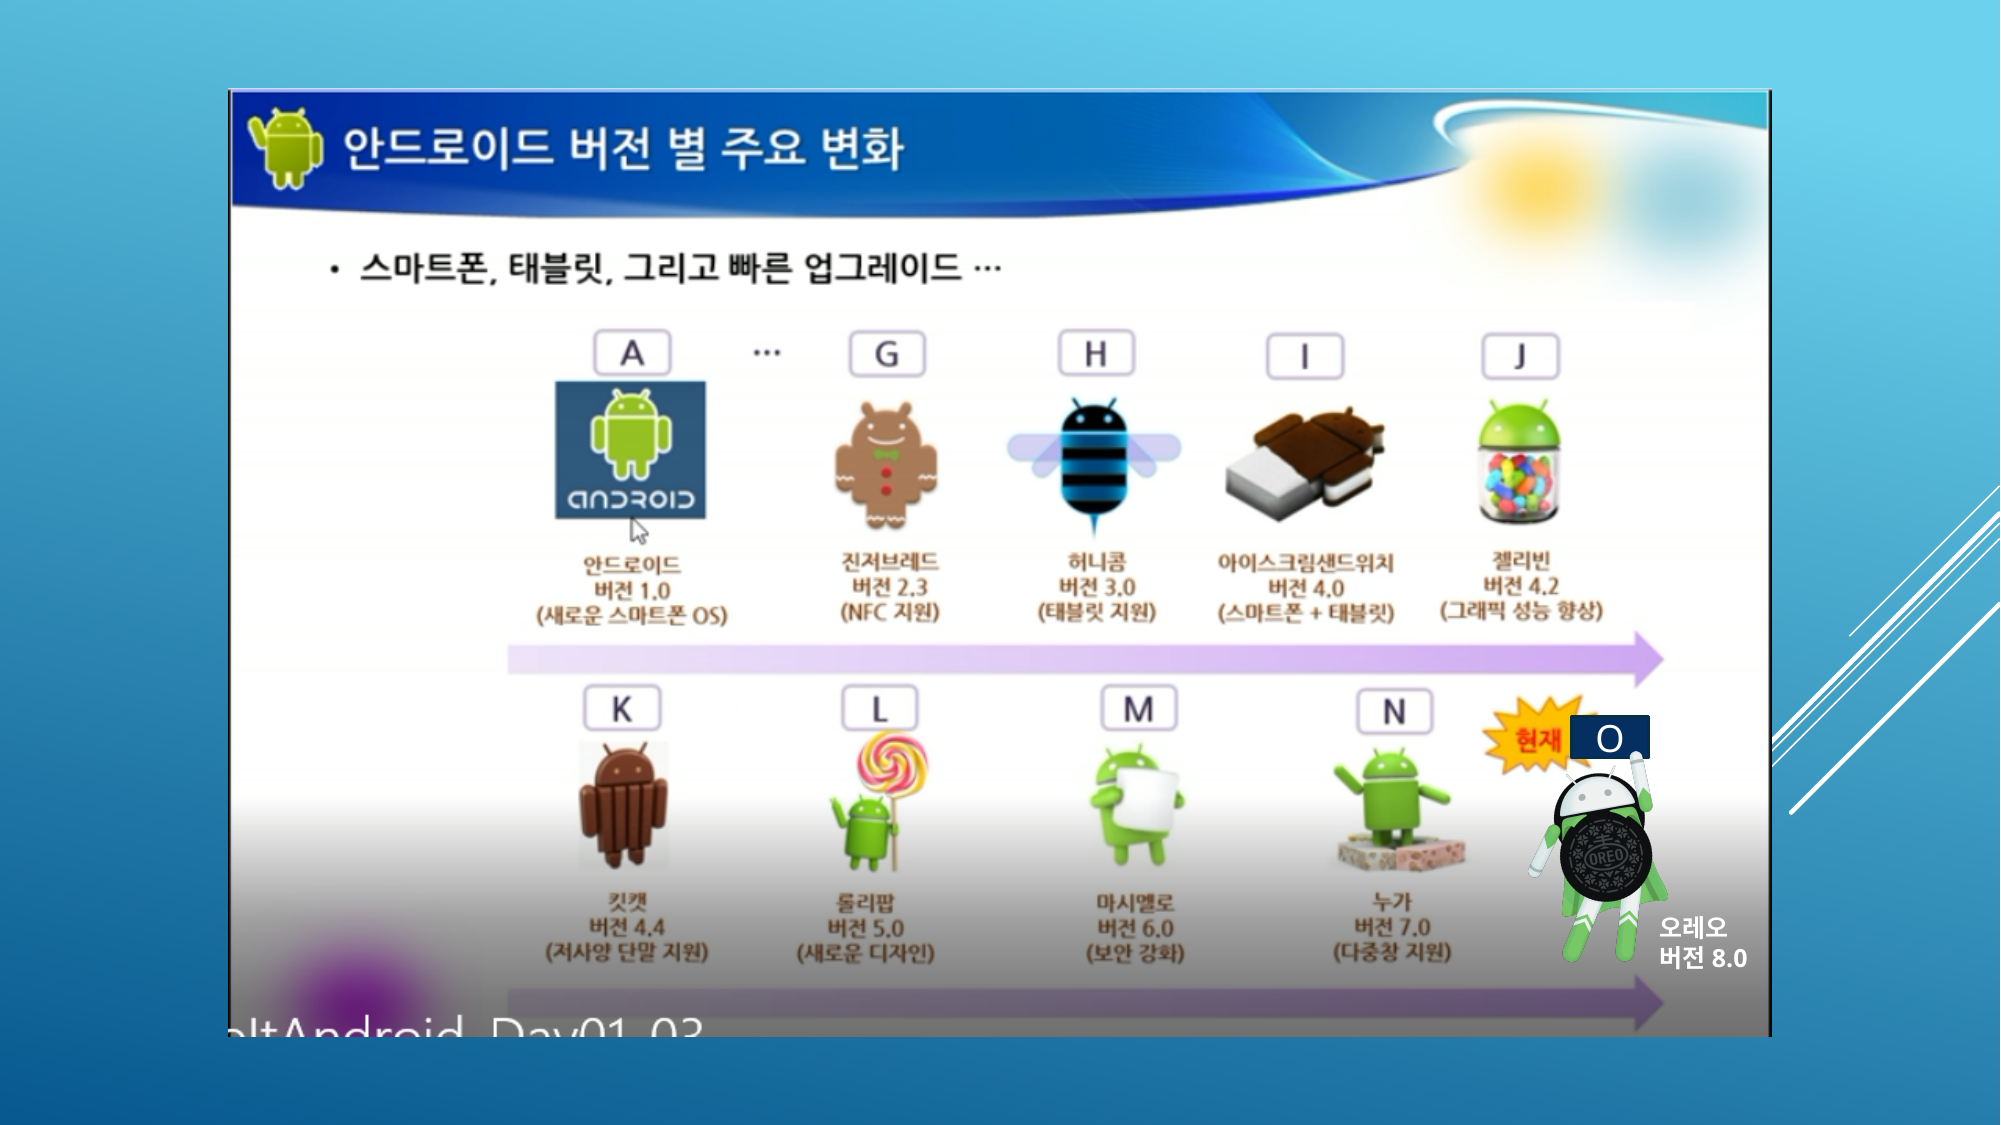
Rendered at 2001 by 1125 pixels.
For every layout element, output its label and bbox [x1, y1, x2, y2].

picture [228, 87, 1772, 1037]
